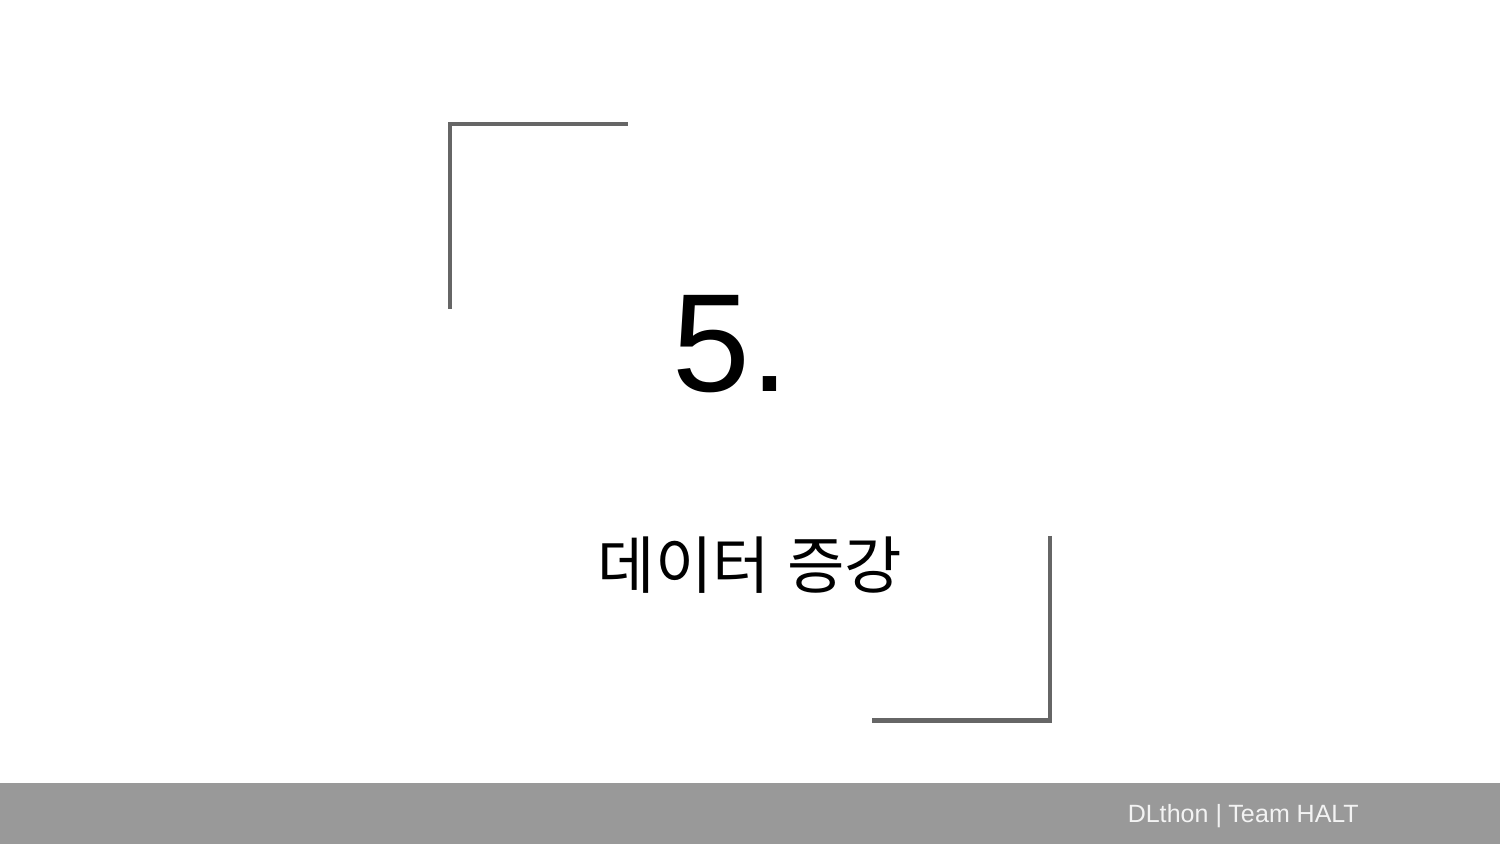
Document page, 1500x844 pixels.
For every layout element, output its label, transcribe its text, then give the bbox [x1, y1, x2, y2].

title 5. [499, 236, 1001, 490]
subtitle 데이터 증강 [499, 511, 1001, 627]
